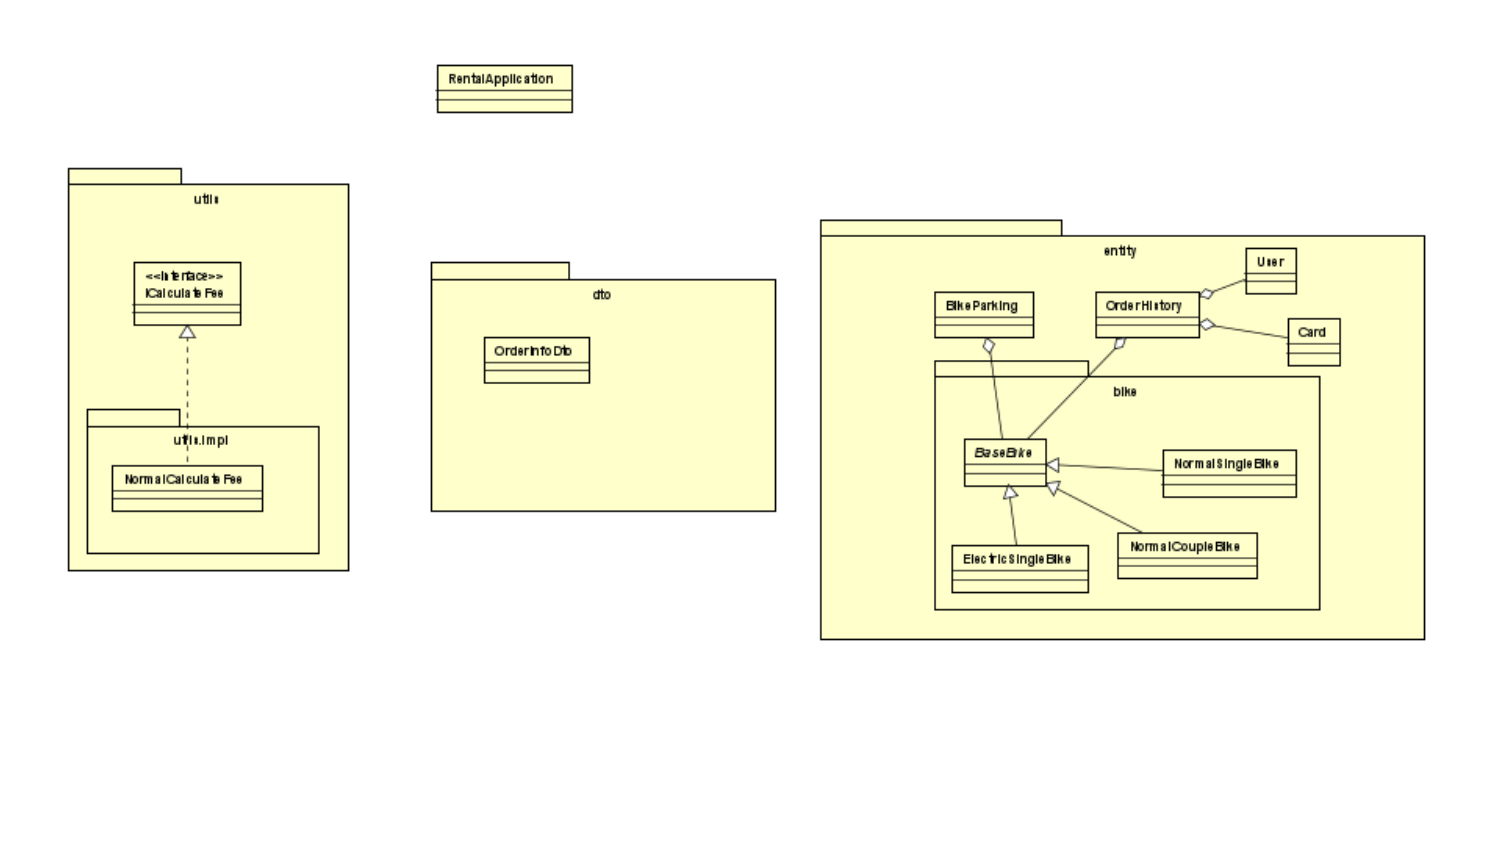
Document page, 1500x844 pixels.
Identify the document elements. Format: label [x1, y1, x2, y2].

picture [40, 54, 1460, 665]
